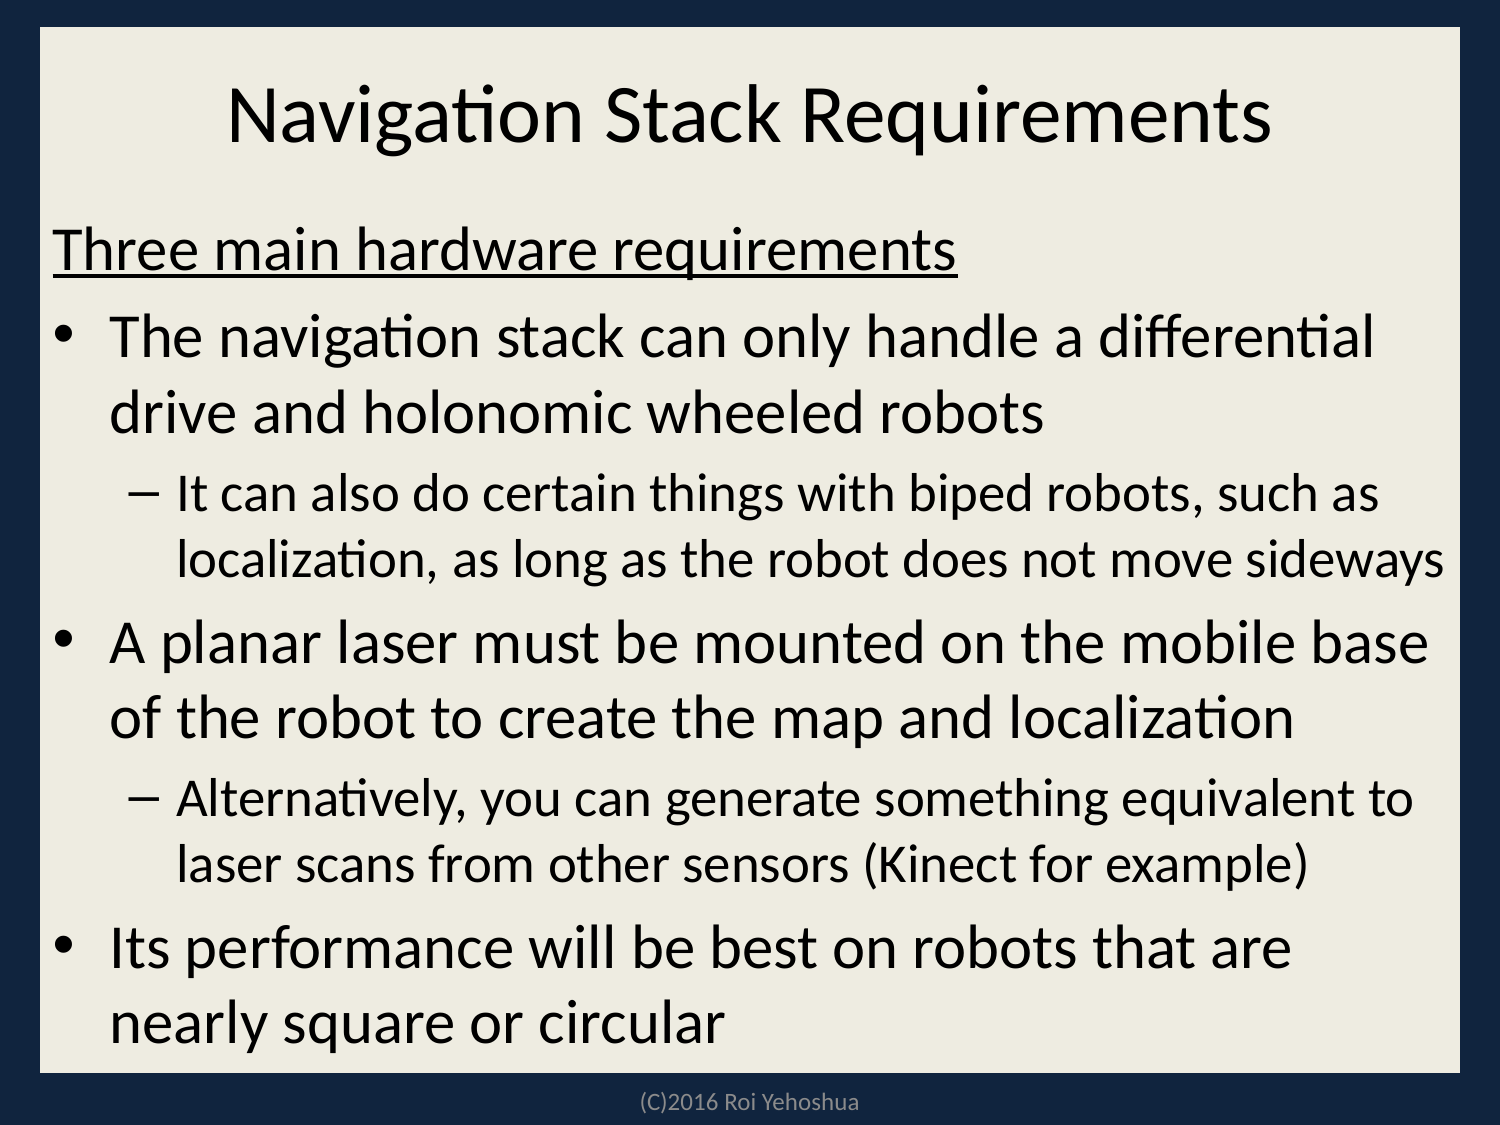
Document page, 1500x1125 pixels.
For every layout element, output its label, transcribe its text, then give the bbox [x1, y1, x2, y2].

footer (C)2016 Roi Yehoshua [512, 1074, 988, 1125]
title Navigation Stack Requirements [37, 31, 1463, 188]
list Three main hardware requirements The navigation stack can only handle a differential drive and holonomic wheeled robots It can also do certain things with biped robots, such as localization, as long as the robot does not move sideways A planar laser must be mounted on the mobile base of the robot to create the map and localization Alternatively, you can generate something equivalent to laser scans from other sensors (Kinect for example) Its performance will be best on robots that are nearly square or circular [37, 200, 1463, 1080]
